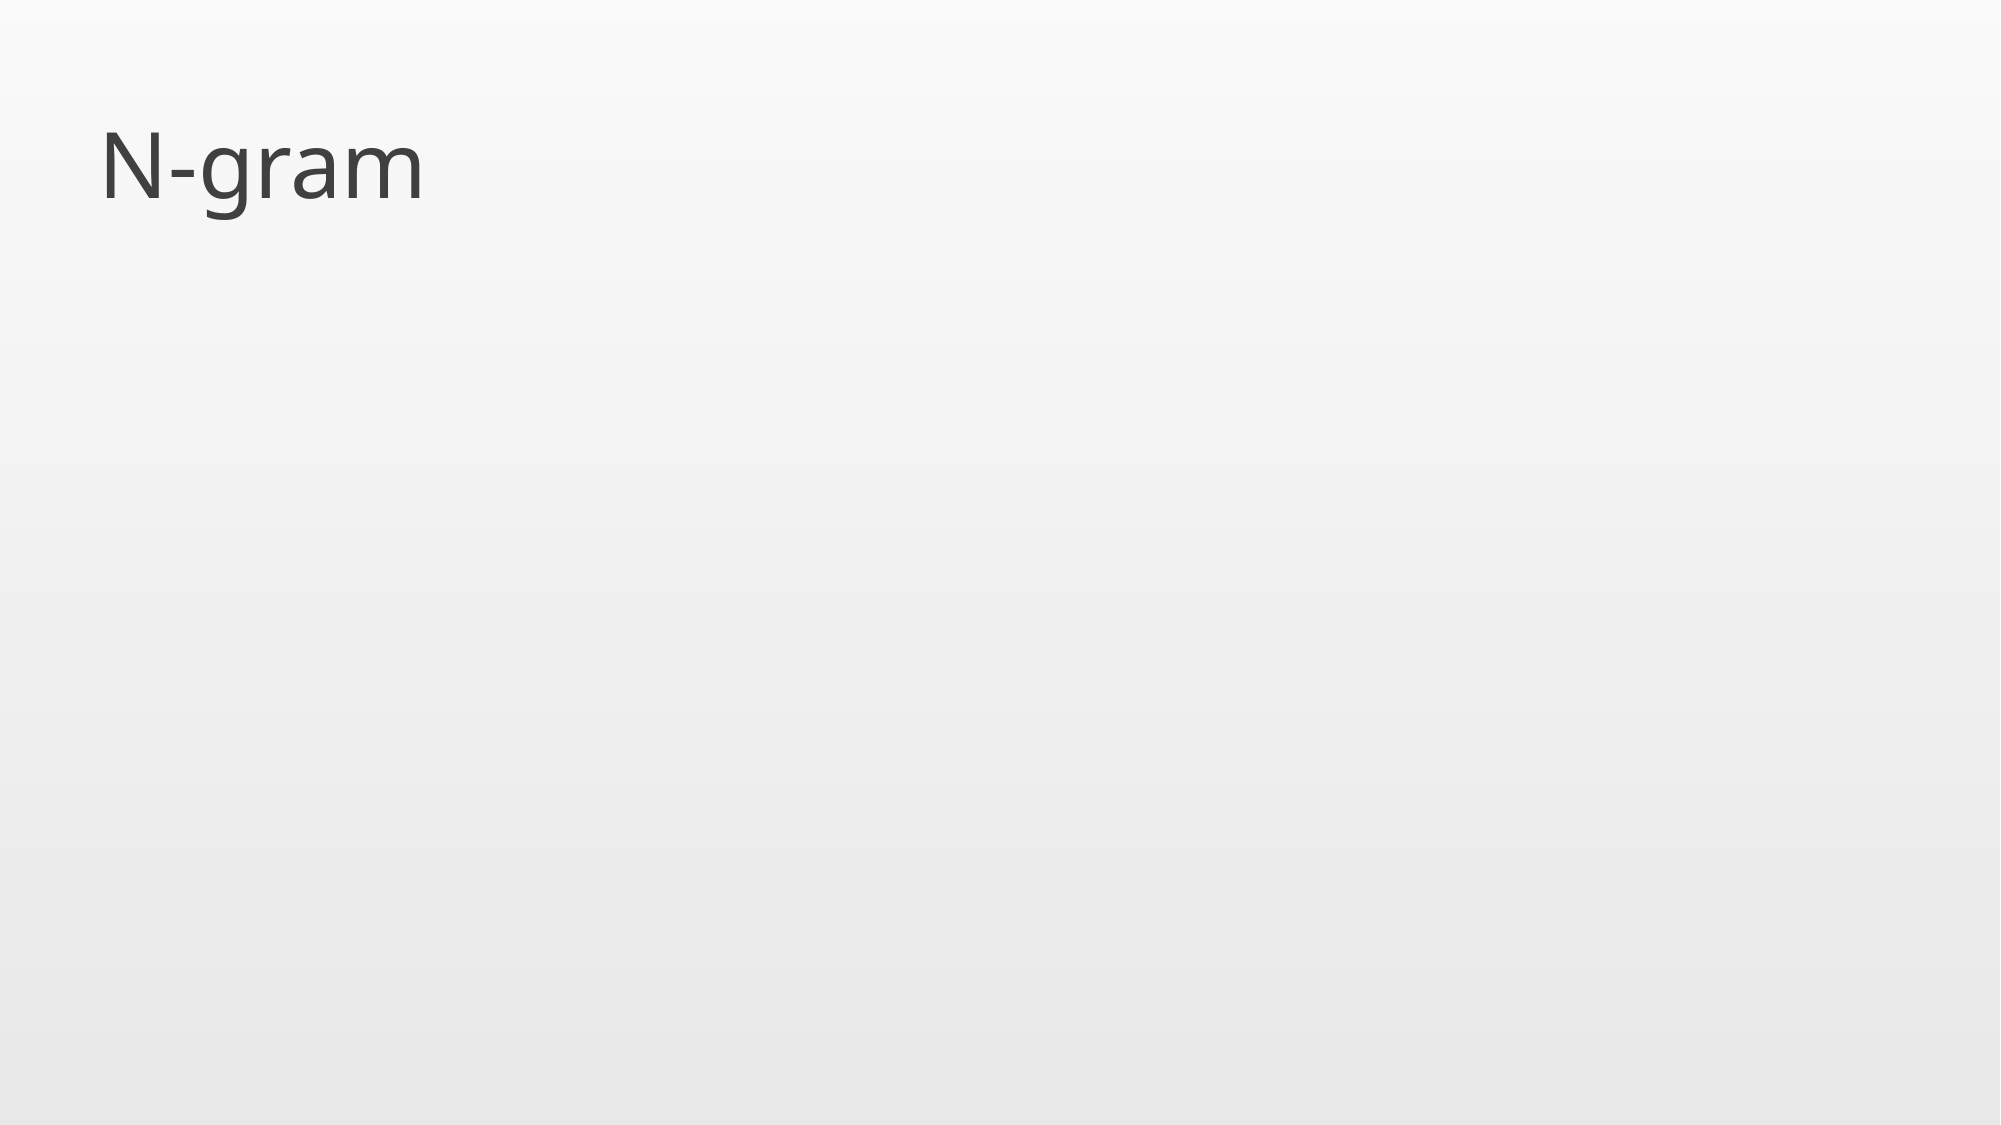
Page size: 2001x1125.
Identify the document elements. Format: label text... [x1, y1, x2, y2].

title N-gram [84, 59, 1916, 278]
